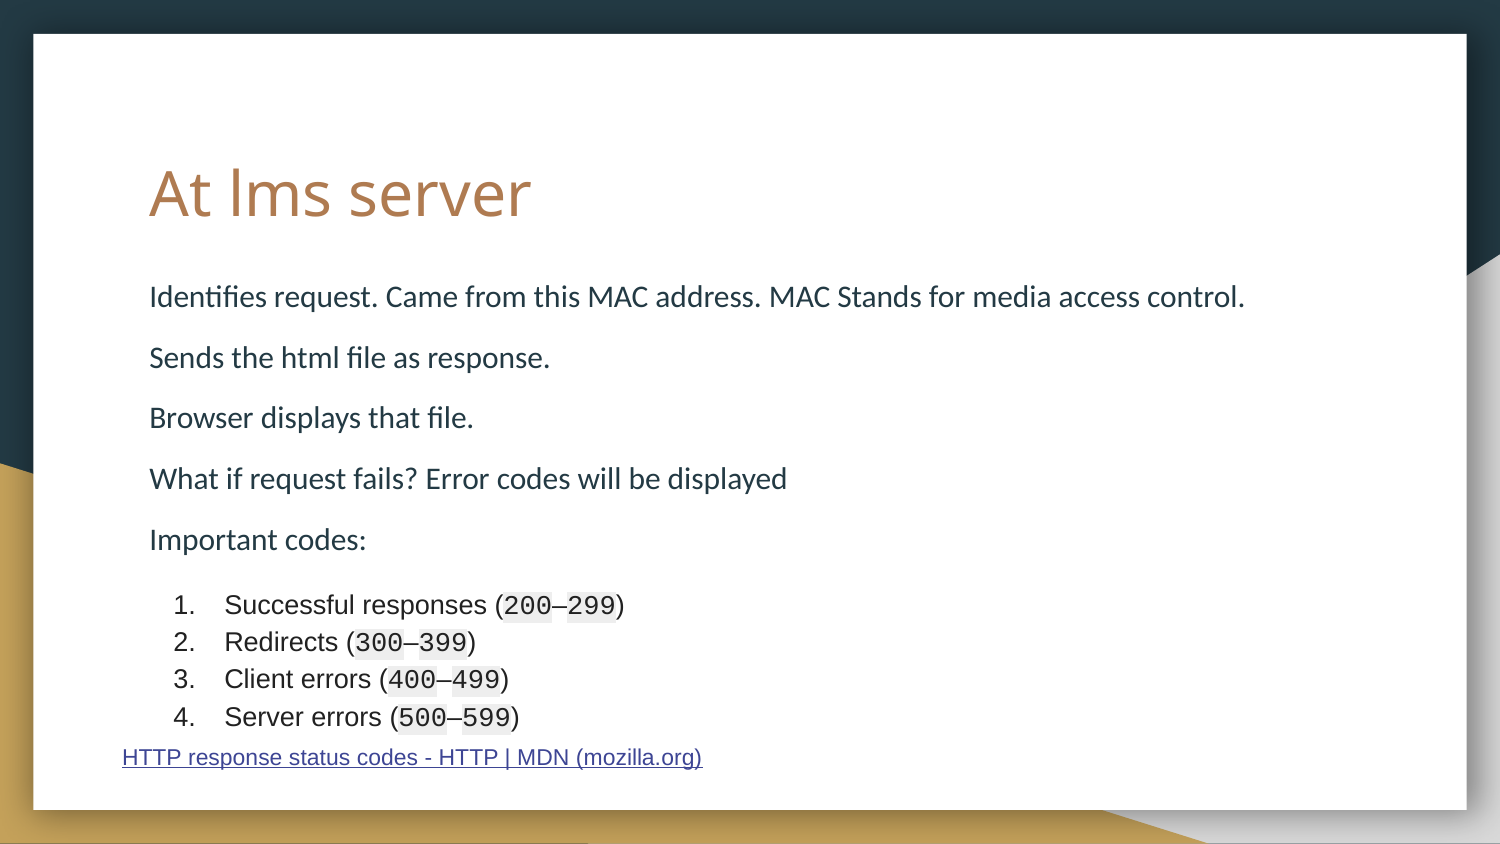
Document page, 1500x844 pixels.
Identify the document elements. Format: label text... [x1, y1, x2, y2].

list Identifies request. Came from this MAC address. MAC Stands for media access control. Sends the html file as response. Browser displays that file. What if request fails? Error codes will be displayed Important codes: Successful responses (200–299) Redirects (300–399) Client errors (400–499) Server errors (500–599) [134, 263, 1366, 666]
title At lms server [134, 138, 1366, 263]
text_box HTTP response status codes - HTTP | MDN (mozilla.org) [107, 728, 1429, 784]
